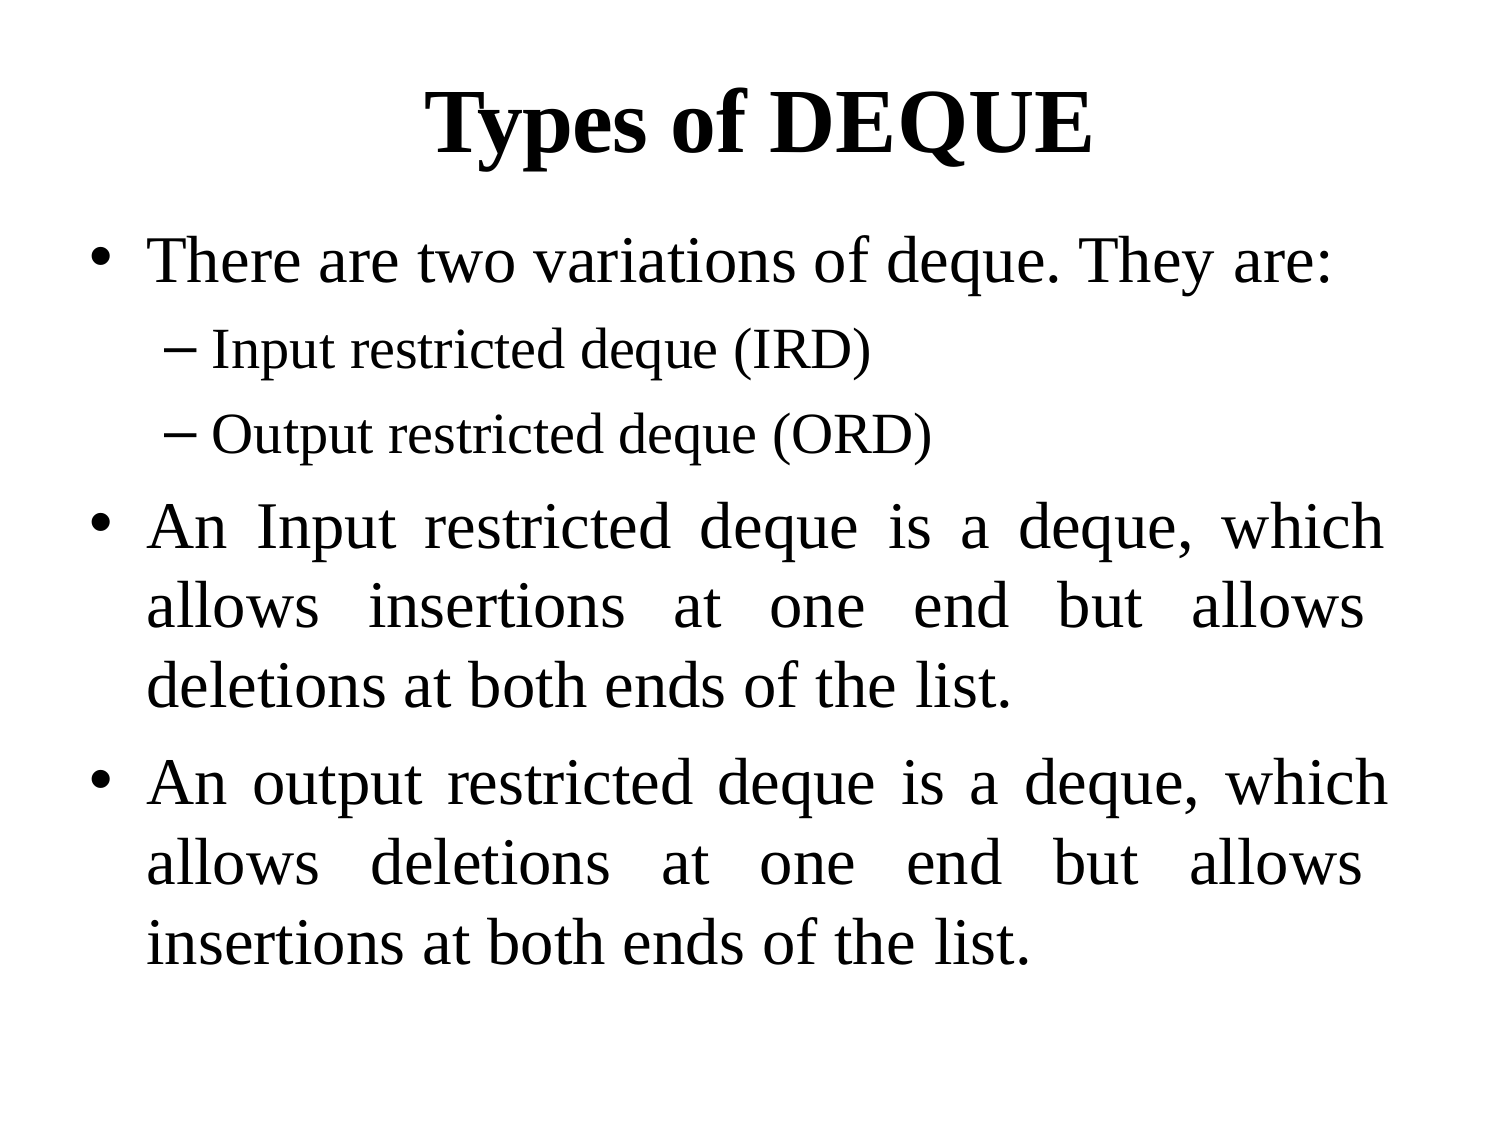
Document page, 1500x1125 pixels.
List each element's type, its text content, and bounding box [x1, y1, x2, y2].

title Types of DEQUE [422, 58, 1102, 196]
text_box There are two variations of deque. They are: Input restricted deque (IRD) Output restricted deque (ORD) An Input restricted deque is a deque, which allows insertions at one end but allows deletions at both ends of the list. An output restricted deque is a deque, which allows deletions at one end but allows insertions at both ends of the list. [87, 196, 1414, 978]
